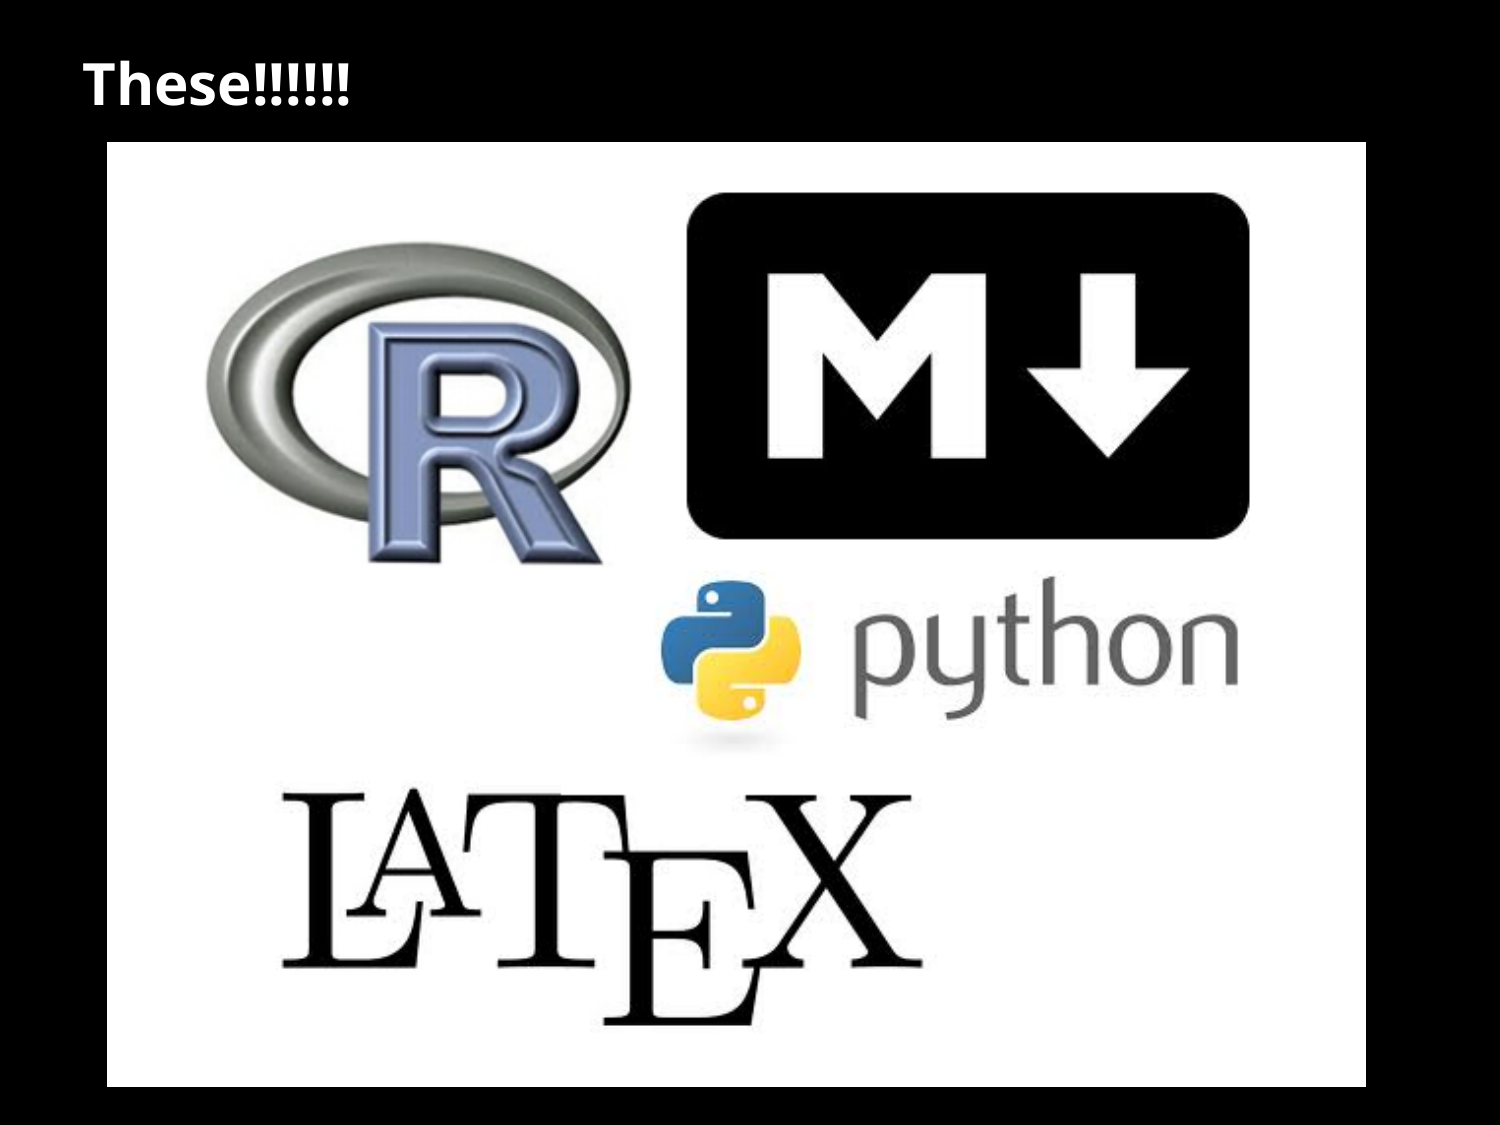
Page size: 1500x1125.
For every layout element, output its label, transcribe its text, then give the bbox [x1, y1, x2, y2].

picture [107, 142, 1366, 1087]
text_box These!!!!!! [67, 40, 368, 125]
